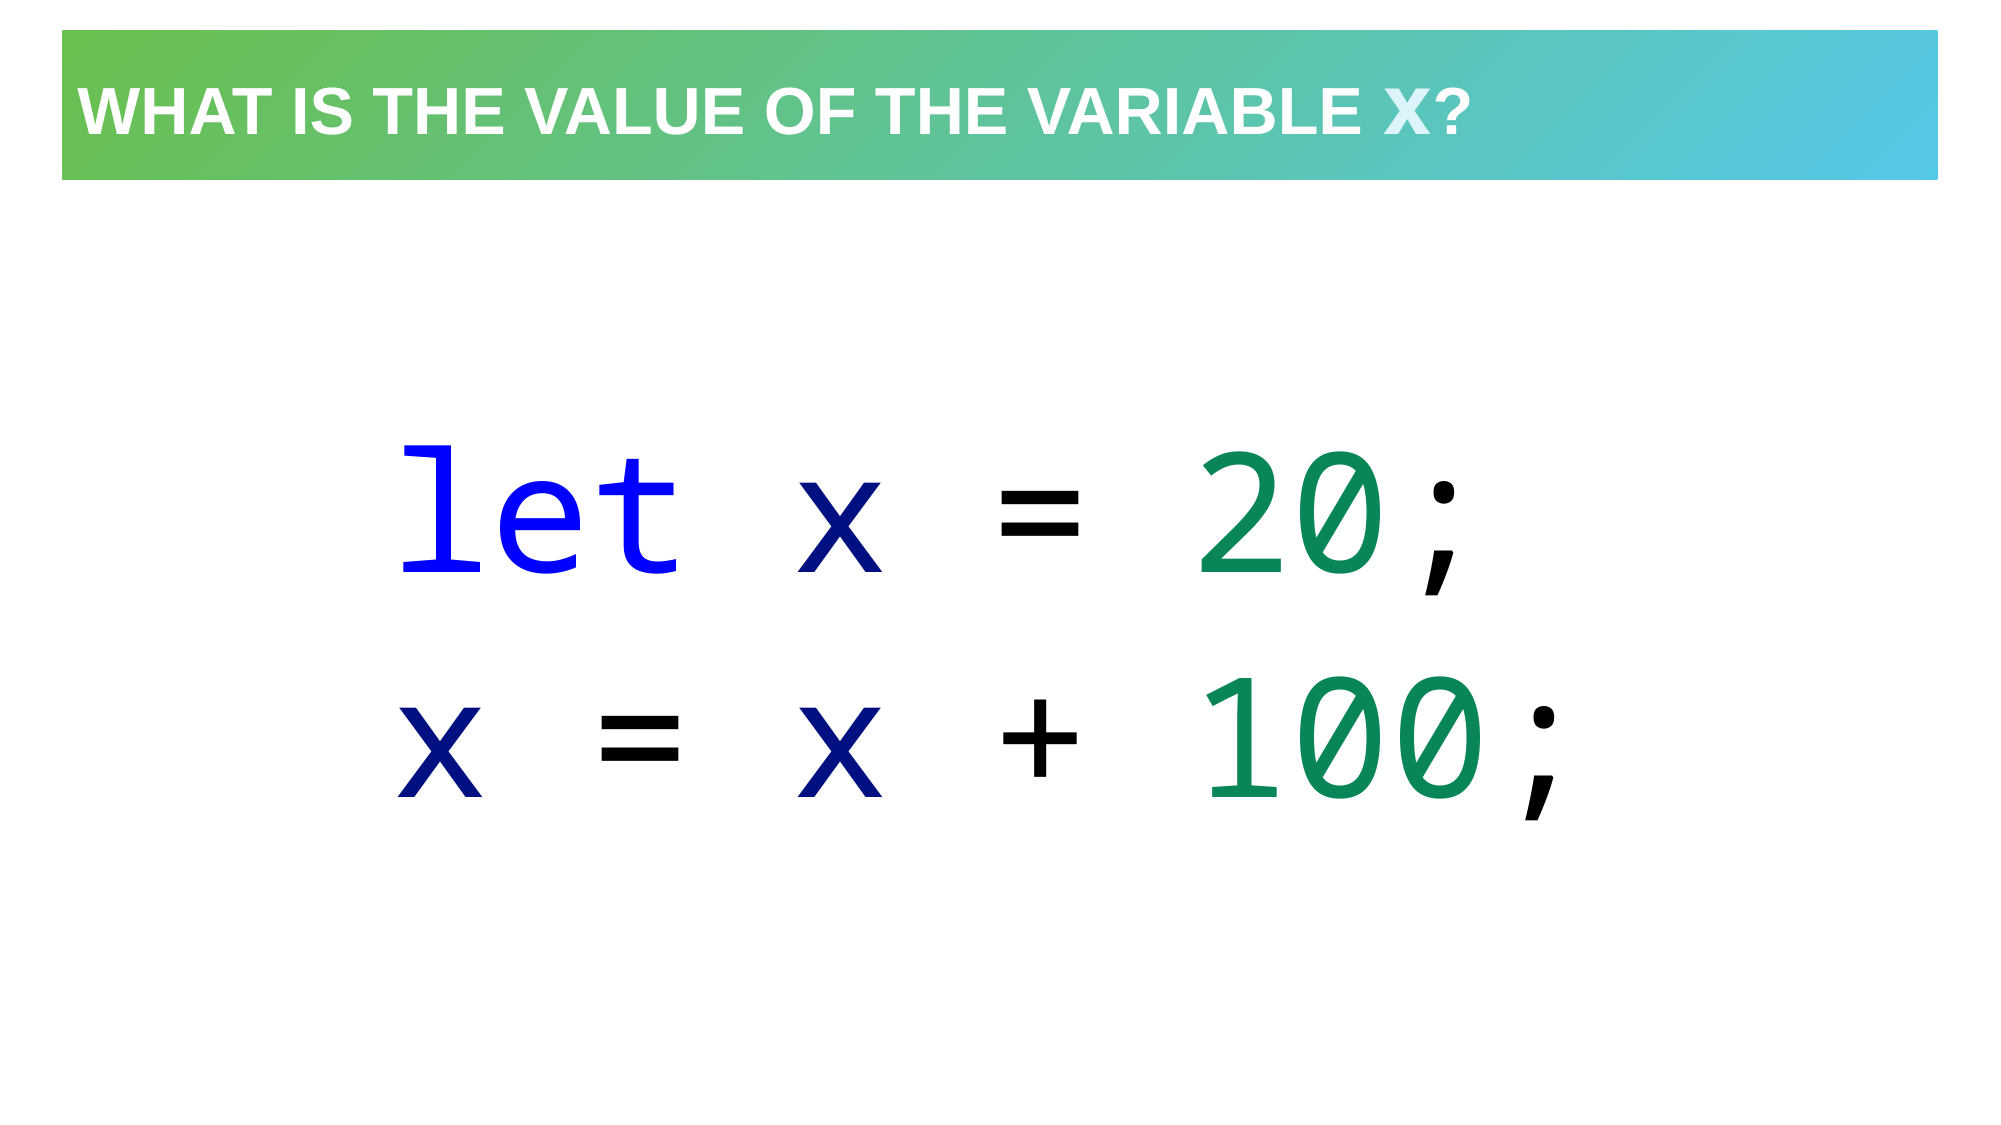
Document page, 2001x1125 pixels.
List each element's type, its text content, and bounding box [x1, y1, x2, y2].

list let x = 20; x = x + 100; [381, 187, 1938, 1050]
title What is the value of the variable x? [62, 29, 1938, 180]
